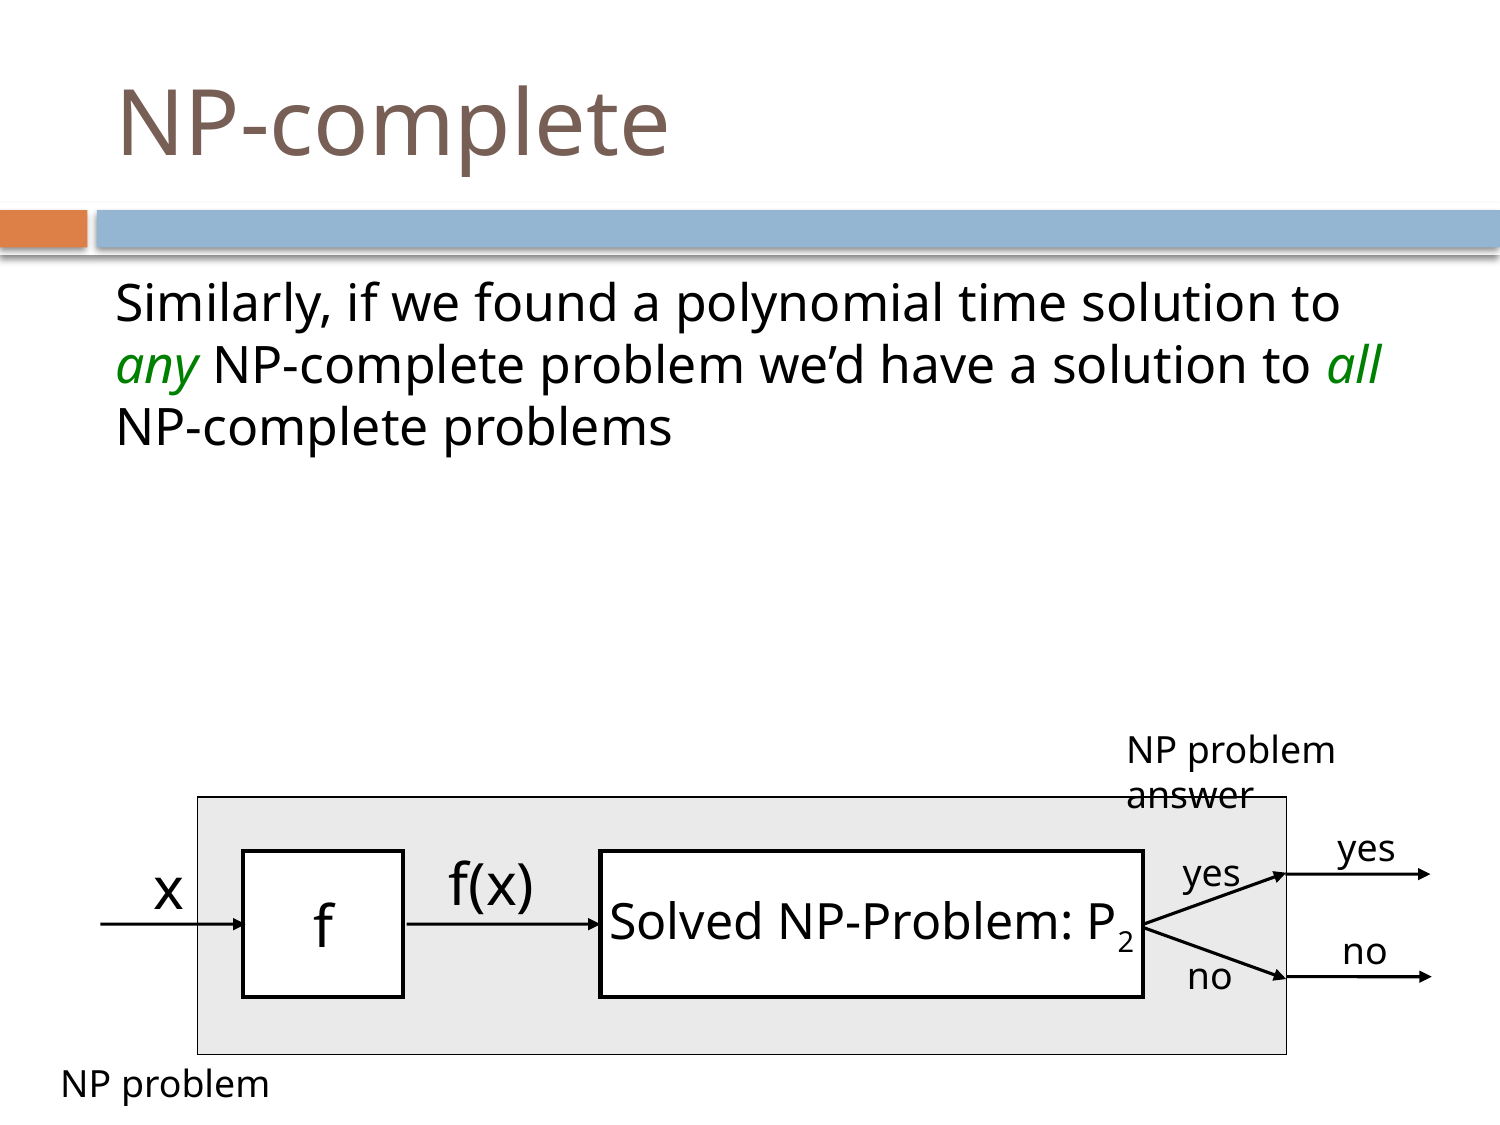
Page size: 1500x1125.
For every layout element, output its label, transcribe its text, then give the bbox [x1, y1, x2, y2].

title NP-complete [100, 37, 1438, 200]
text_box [60, 796, 1432, 1114]
text_box NP problem answer [1111, 718, 1471, 824]
list Similarly, if we found a polynomial time solution to any NP-complete problem we’d have a solution to all NP-complete problems [100, 262, 1438, 465]
